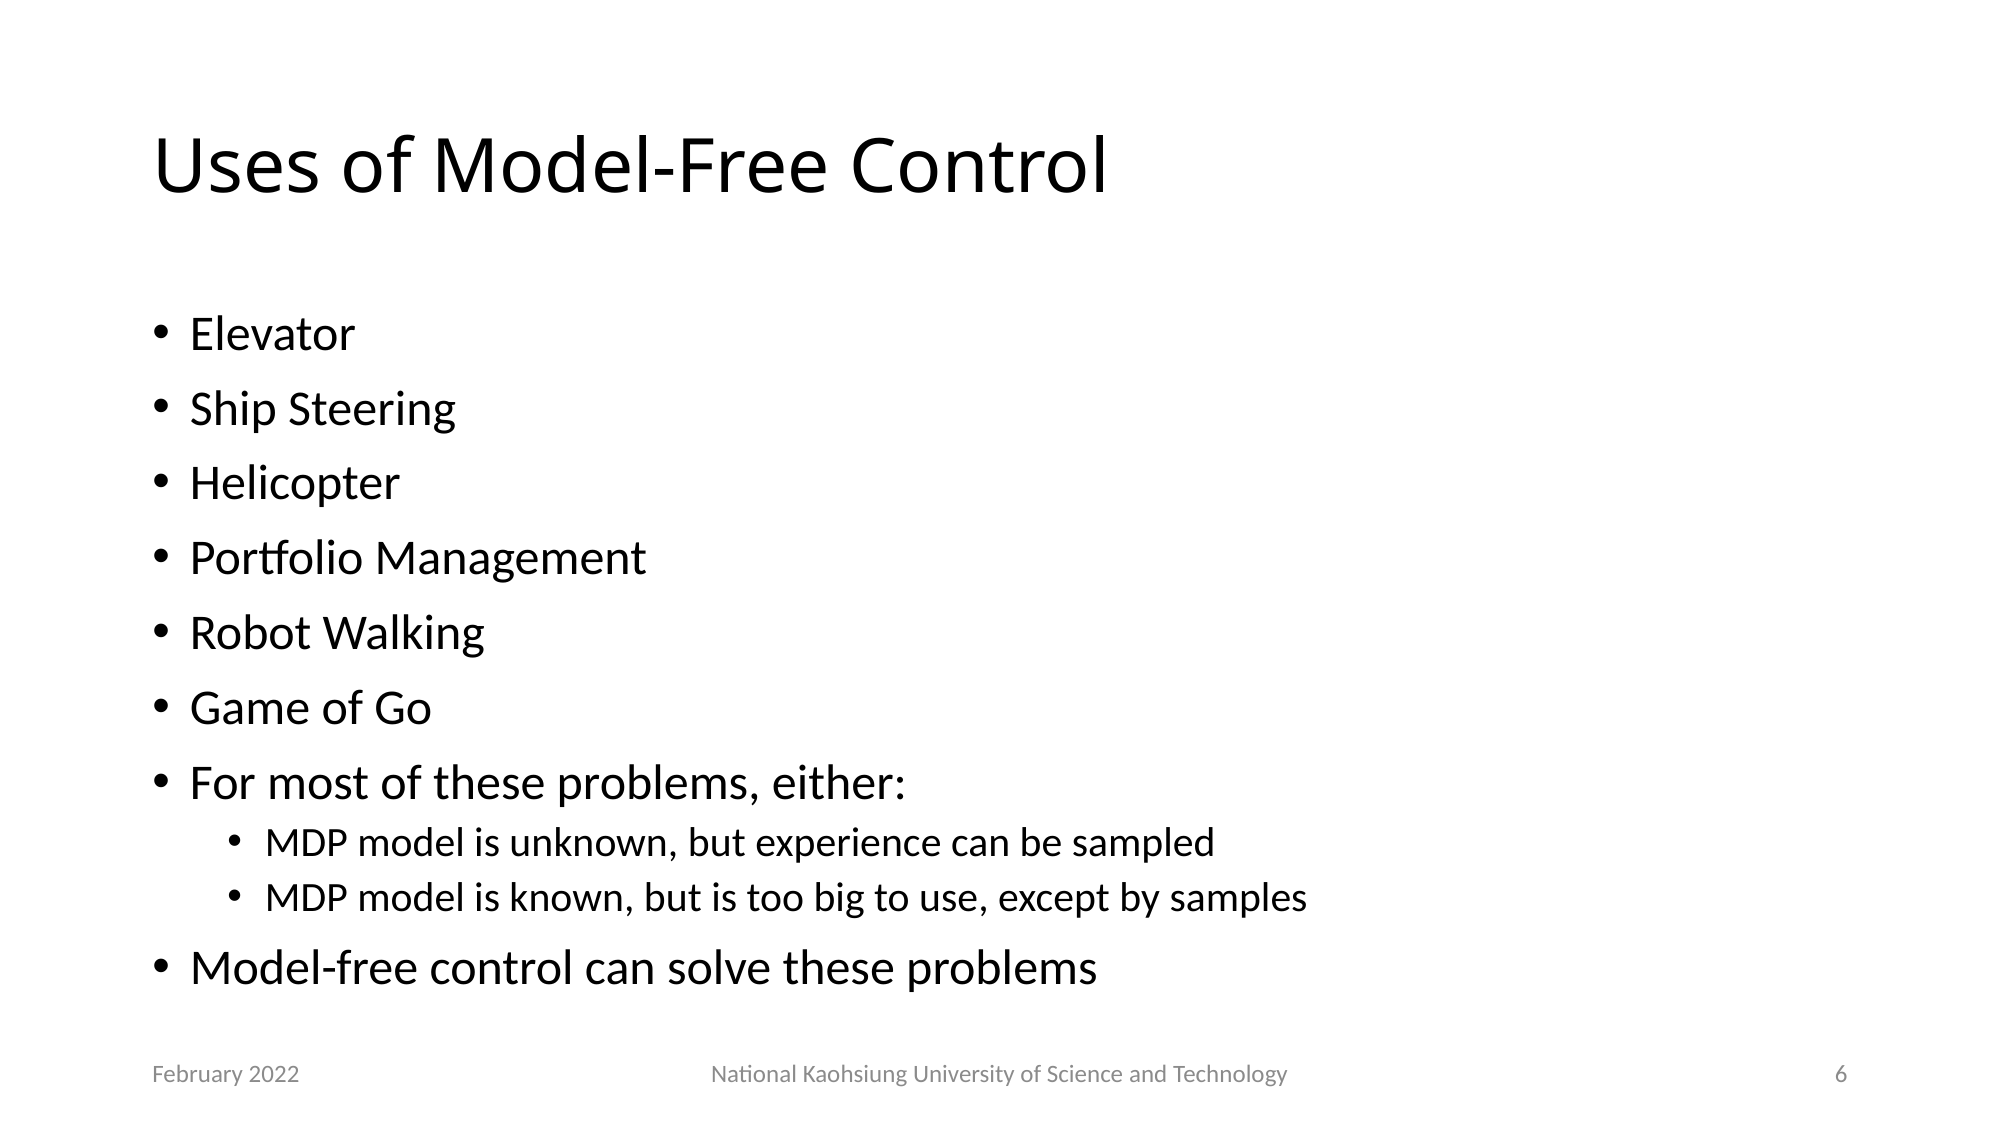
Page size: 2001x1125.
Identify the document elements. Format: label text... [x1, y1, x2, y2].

footer National Kaohsiung University of Science and Technology [662, 1042, 1338, 1103]
title Uses of Model-Free Control [137, 59, 1863, 278]
list Elevator Ship Steering Helicopter Portfolio Management Robot Walking Game of Go For most of these problems, either: MDP model is unknown, but experience can be sampled MDP model is known, but is too big to use, except by samples Model-free control can solve these problems [137, 299, 1863, 1014]
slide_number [137, 1042, 588, 1103]
slide_number 6 [1412, 1042, 1863, 1103]
